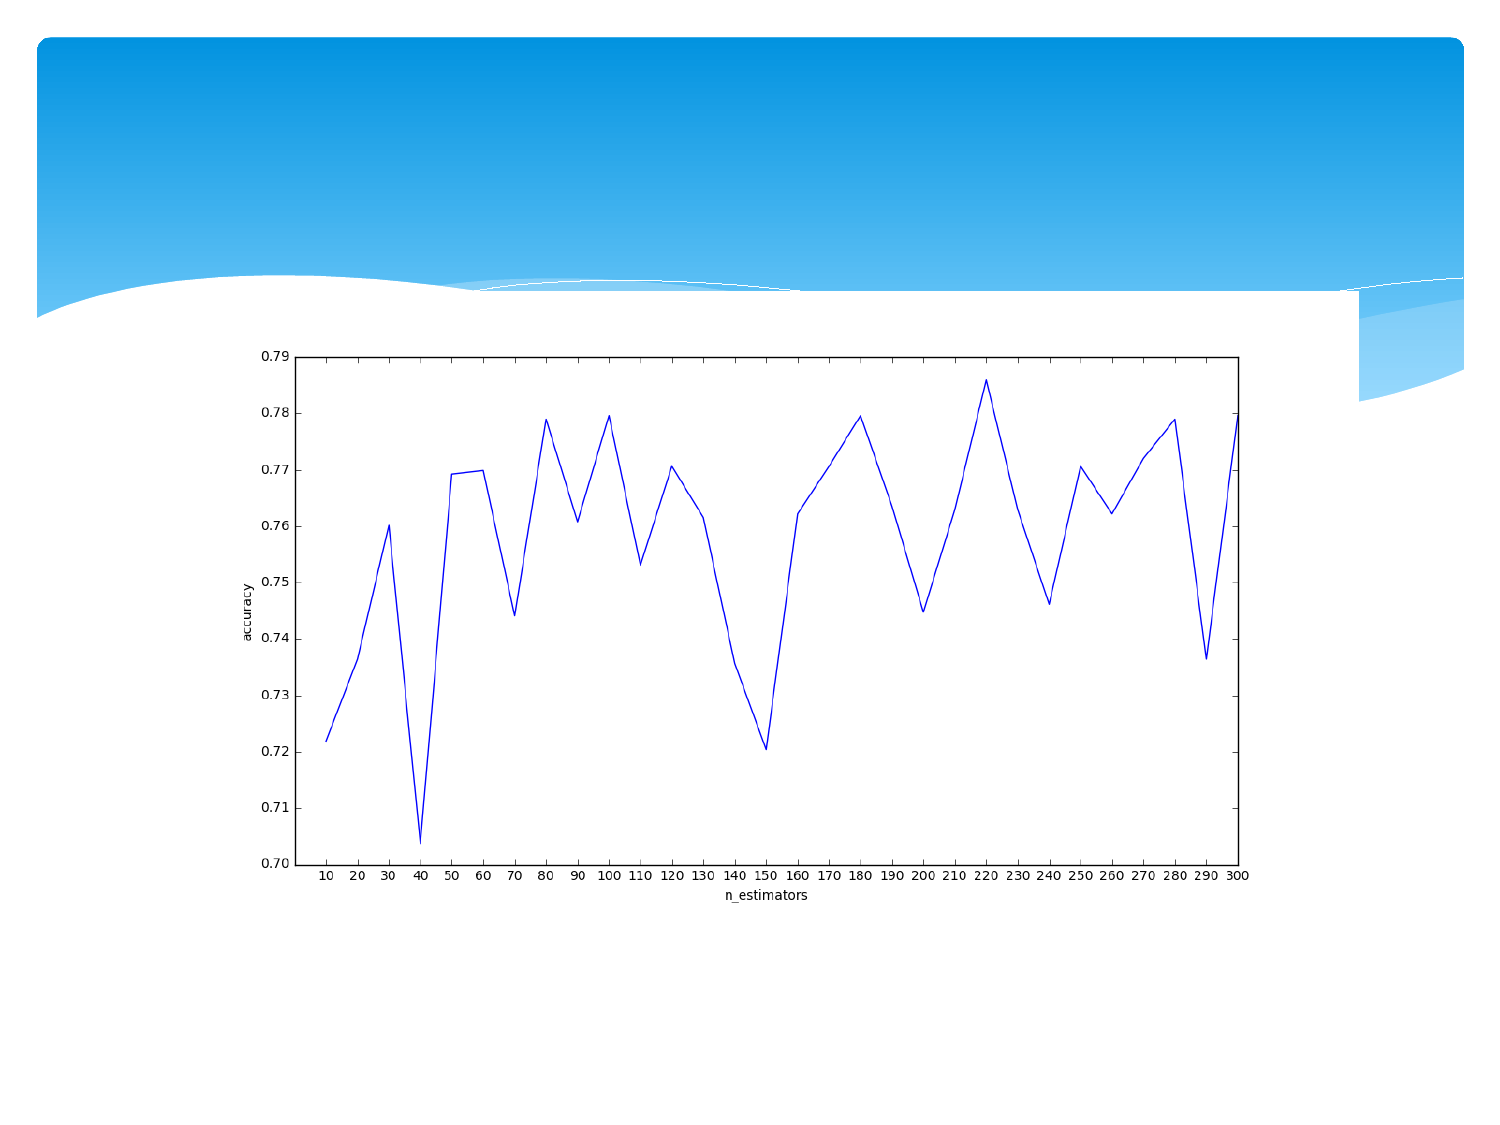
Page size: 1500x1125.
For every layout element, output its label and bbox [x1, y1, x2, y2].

list [142, 290, 1359, 946]
